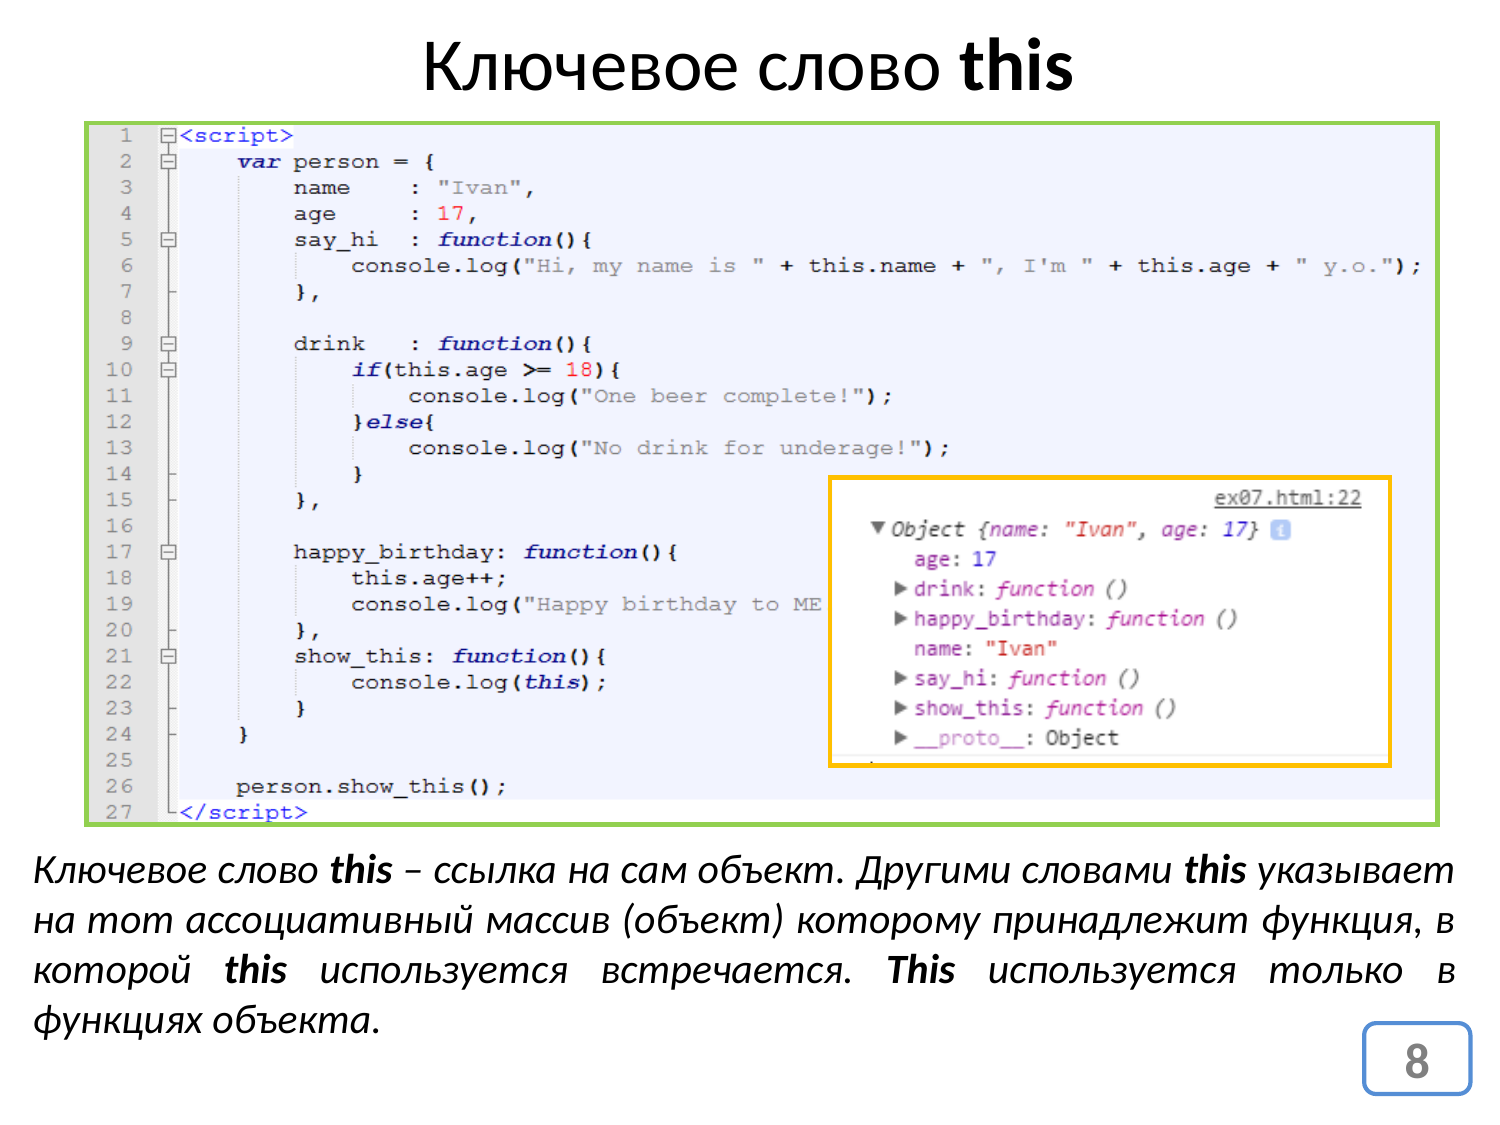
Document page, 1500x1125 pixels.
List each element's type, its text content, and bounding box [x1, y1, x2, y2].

title Ключевое слово this [73, 0, 1424, 173]
text_box 8 [1362, 1028, 1473, 1097]
text_box Ключевое слово this – ссылка на сам объект. Другими словами this указывает на тот ассоциативный массив (объект) которому принадлежит функция, в которой this используется встречается. This используется только в функциях объекта. [17, 834, 1471, 1049]
picture [88, 125, 1436, 823]
